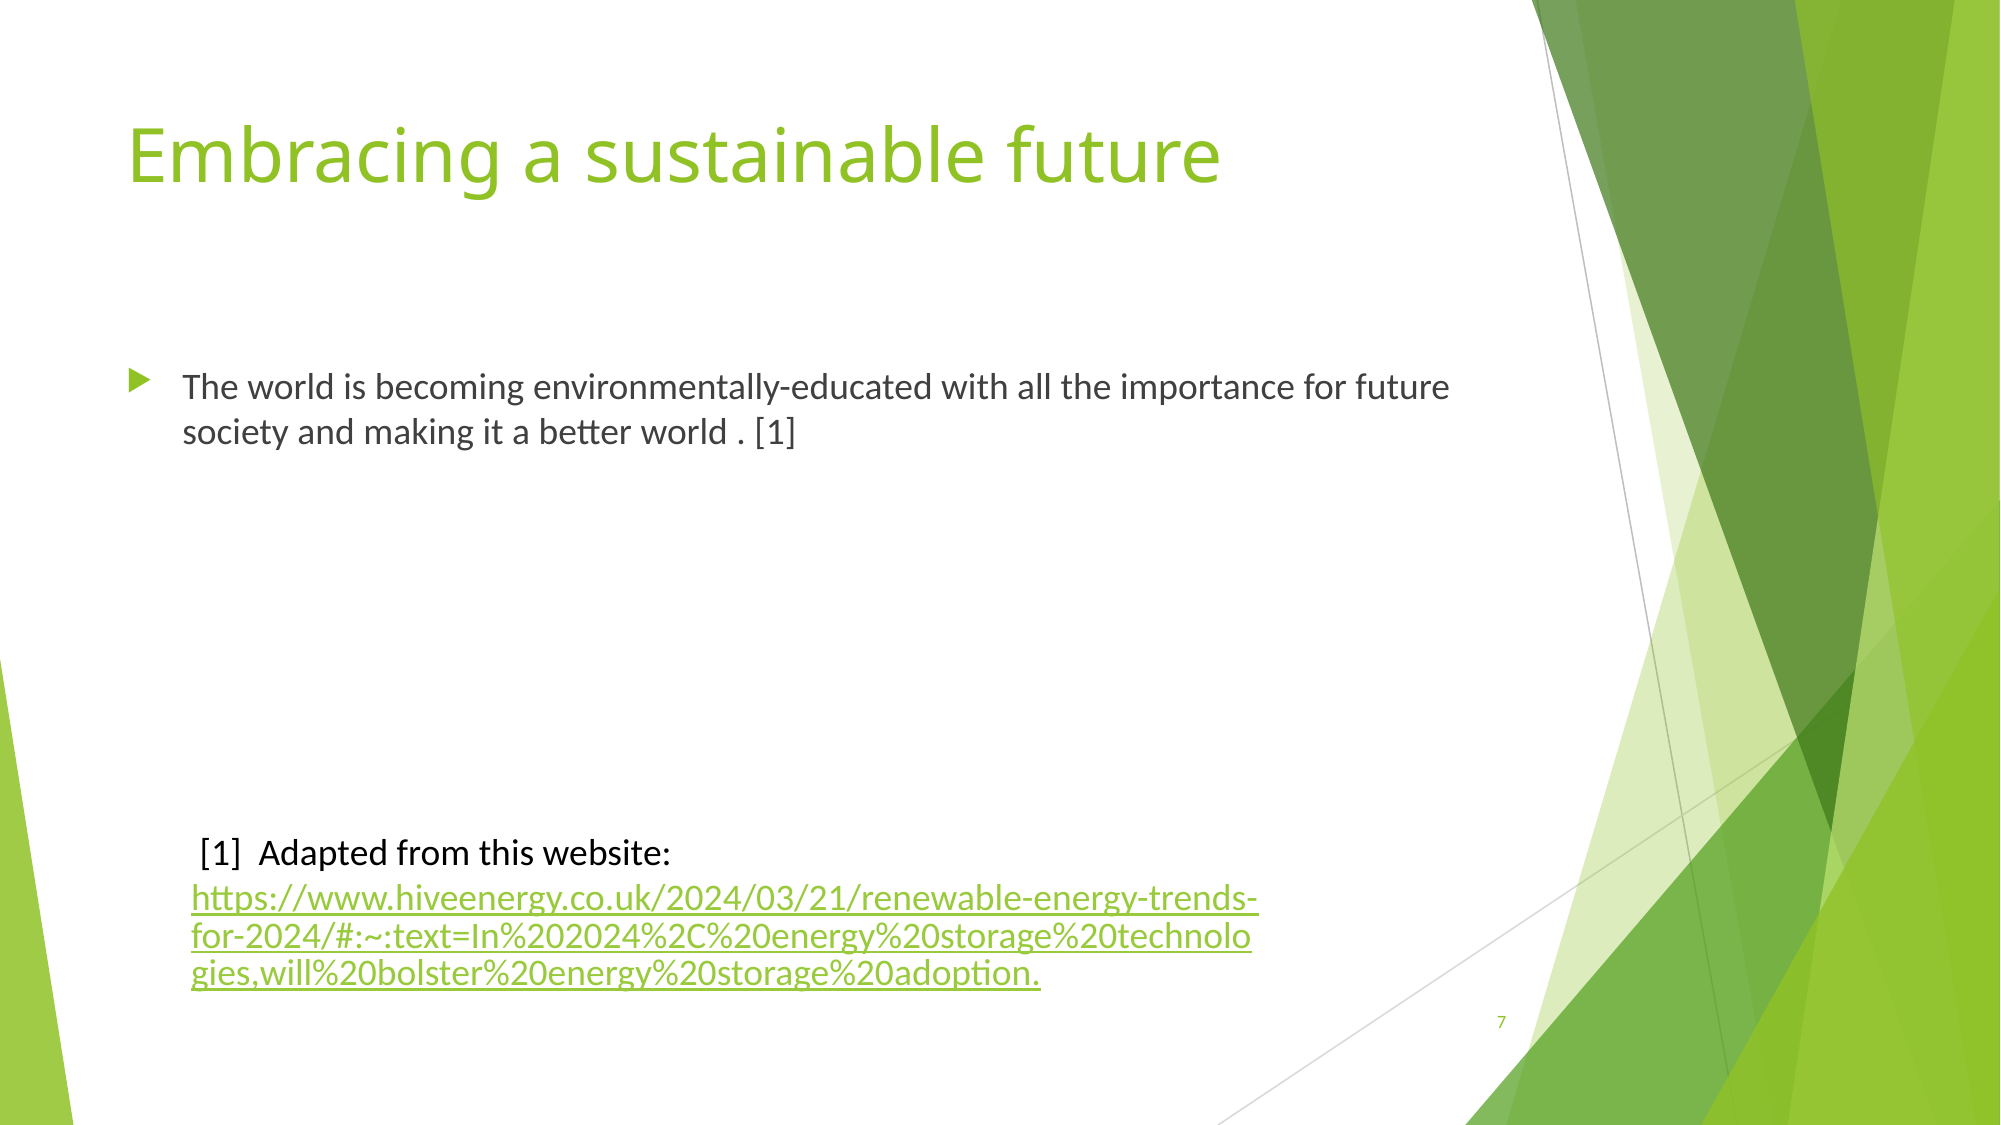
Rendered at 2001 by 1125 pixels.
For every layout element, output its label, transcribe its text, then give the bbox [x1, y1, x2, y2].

title Embracing a sustainable future [111, 99, 1522, 317]
list The world is becoming environmentally-educated with all the importance for future society and making it a better world . [1] [111, 354, 1522, 992]
text_box [1] Adapted from this website: https://www.hiveenergy.co.uk/2024/03/21/renewable-energy-trends-for-2024/#:~:text=In%202024%2C%20energy%20storage%20technologies,will%20bolster%20energy%20storage%20adoption. [176, 820, 1274, 926]
slide_number 7 [1409, 991, 1522, 1051]
